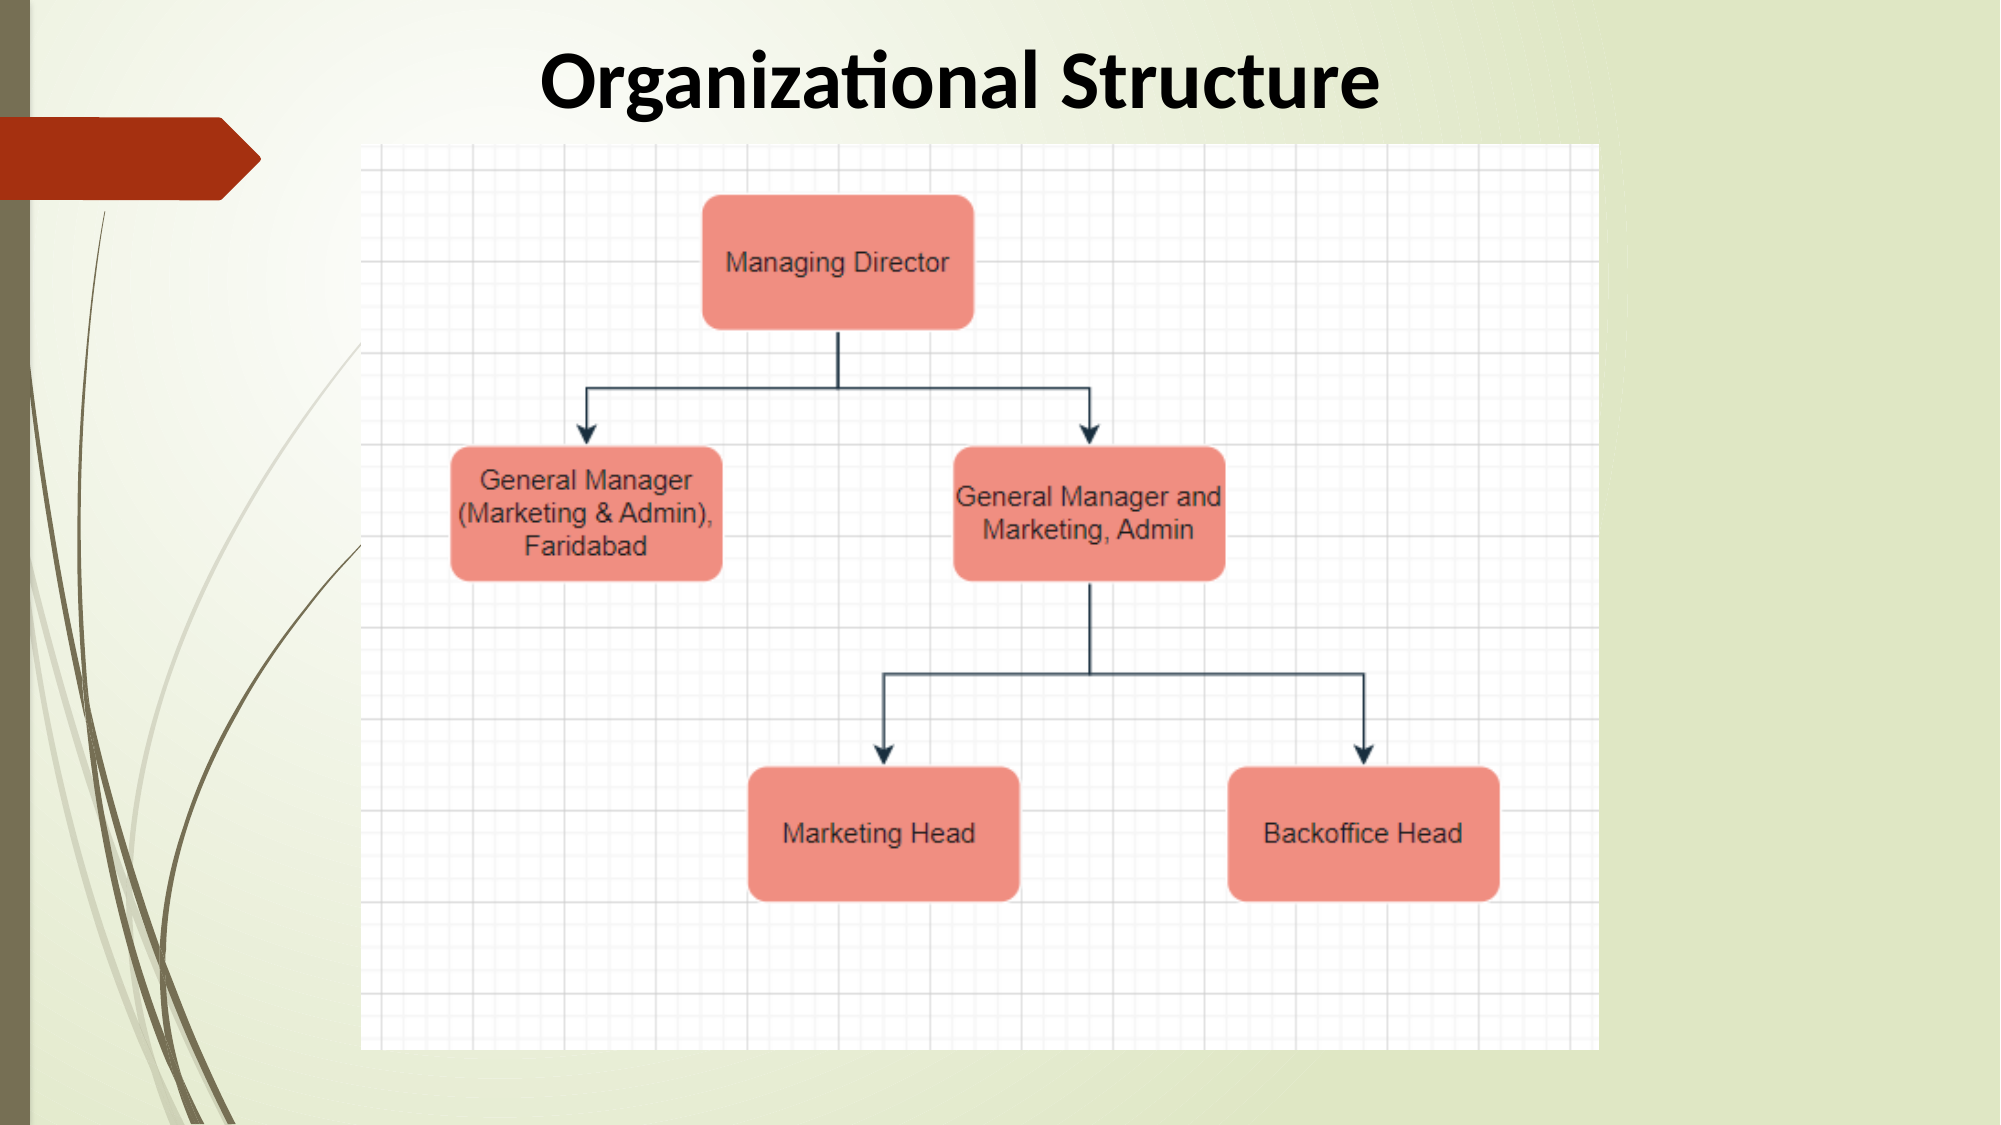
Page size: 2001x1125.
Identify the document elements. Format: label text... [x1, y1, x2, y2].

title Organizational Structure [117, 18, 1843, 145]
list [360, 144, 1599, 1050]
